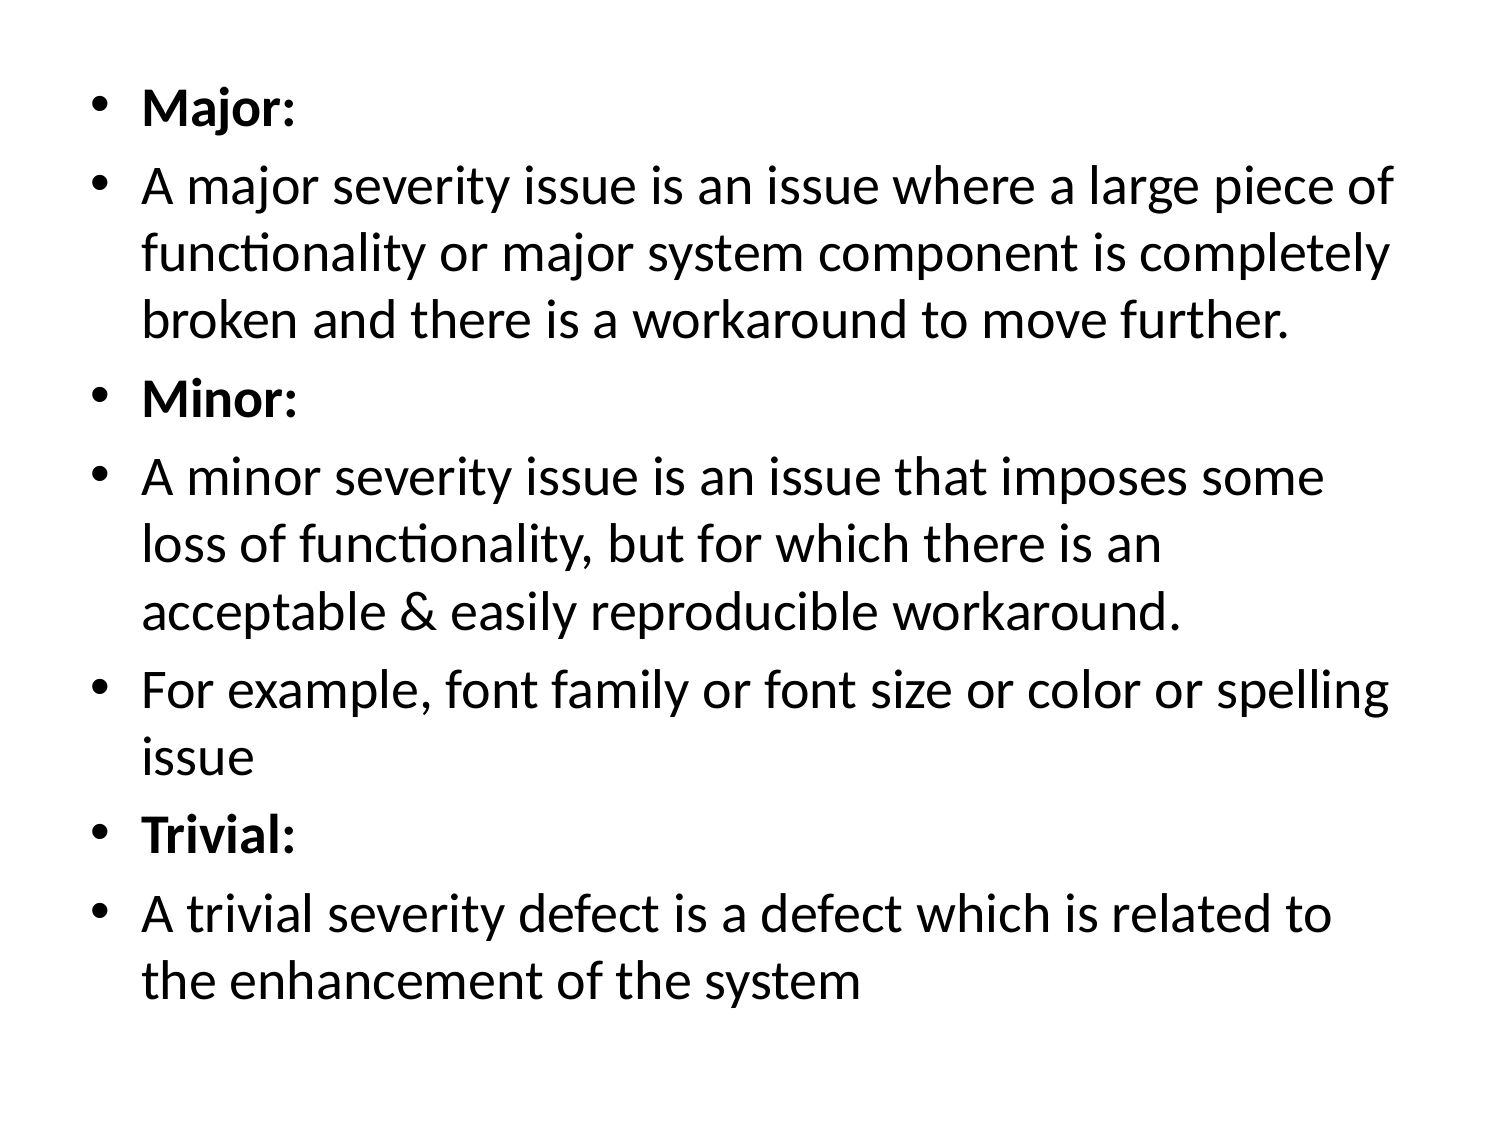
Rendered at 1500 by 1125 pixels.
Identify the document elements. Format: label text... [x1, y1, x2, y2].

list Major: A major severity issue is an issue where a large piece of functionality or major system component is completely broken and there is a workaround to move further. Minor: A minor severity issue is an issue that imposes some loss of functionality, but for which there is an acceptable & easily reproducible workaround. For example, font family or font size or color or spelling issue Trivial: A trivial severity defect is a defect which is related to the enhancement of the system [75, 62, 1425, 1063]
